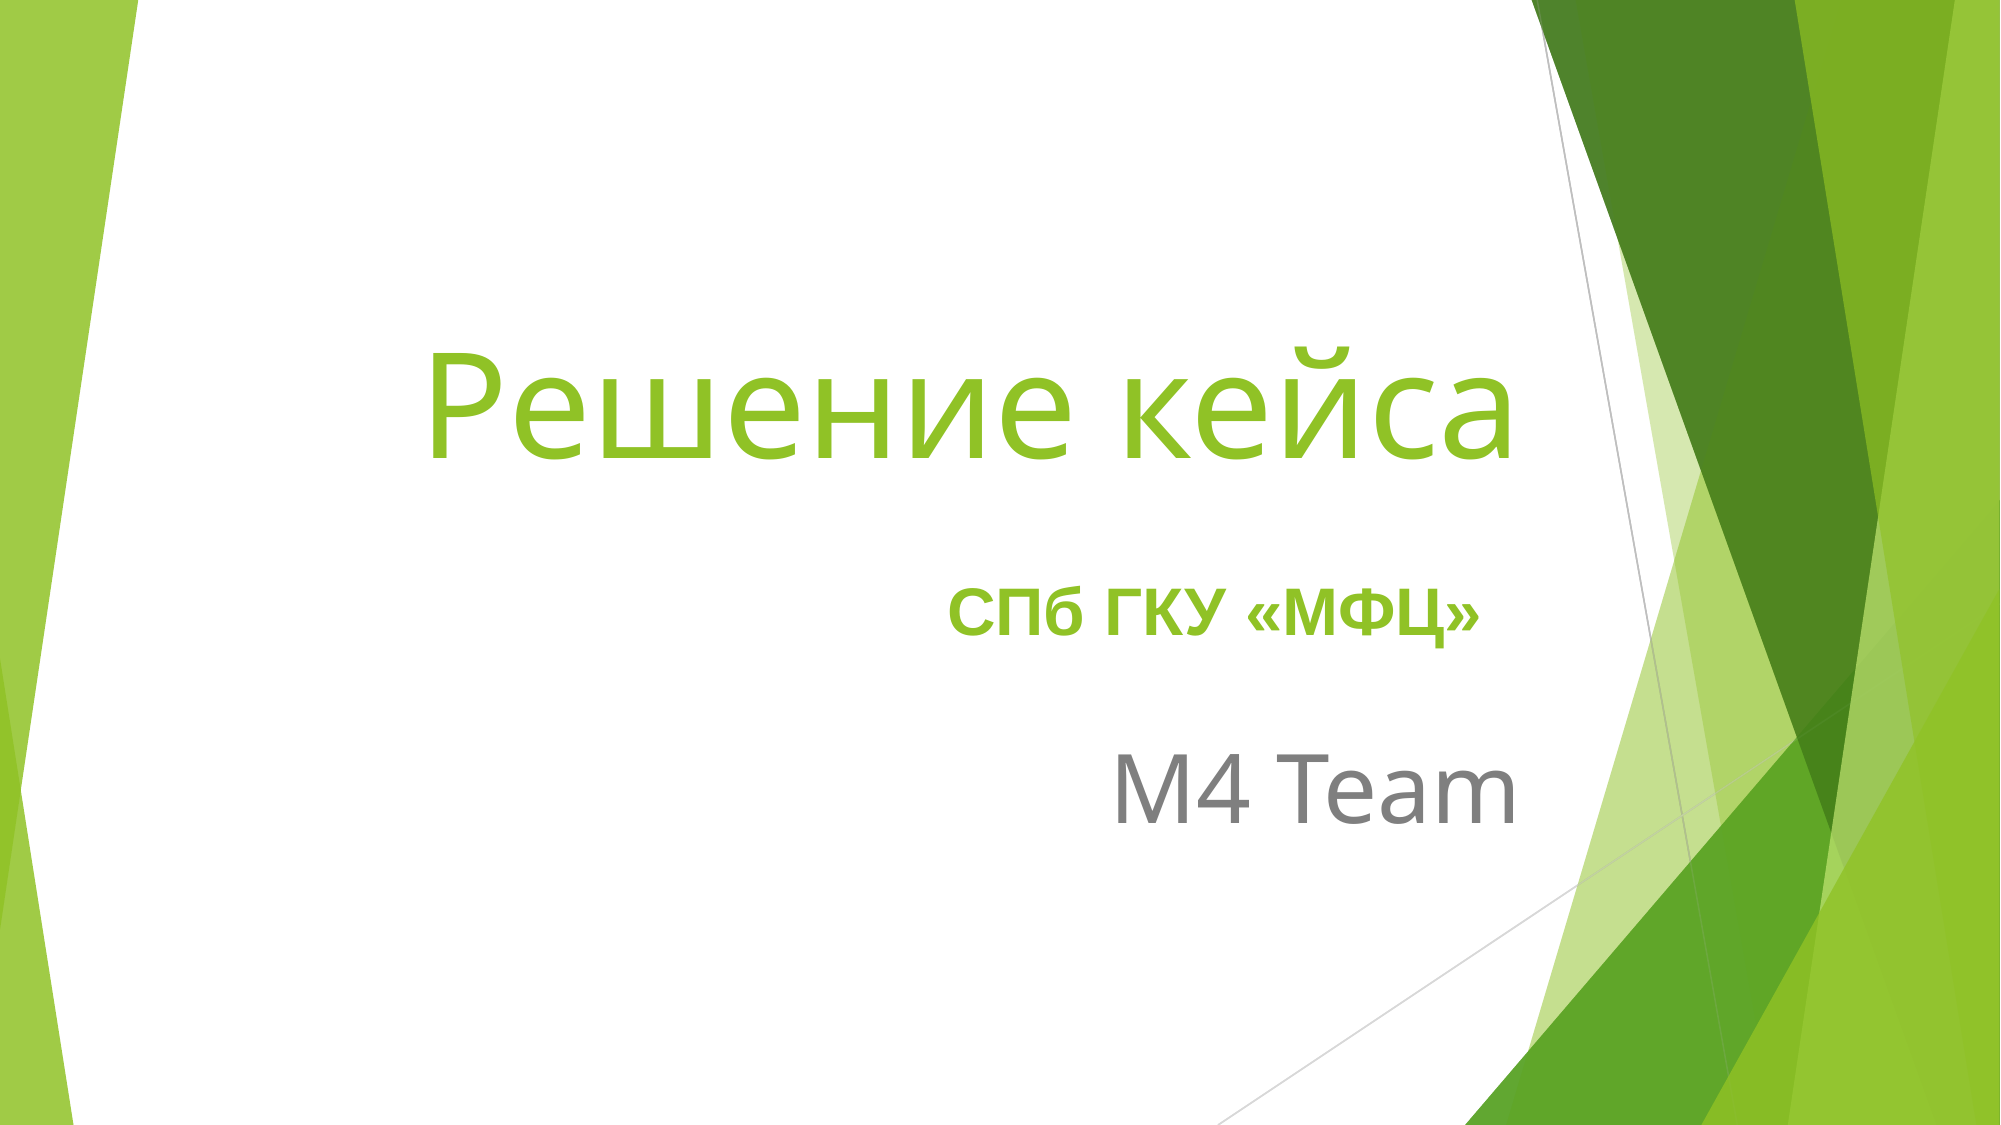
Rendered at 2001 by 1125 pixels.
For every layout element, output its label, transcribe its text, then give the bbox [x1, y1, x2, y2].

subtitle M4 Team [247, 664, 1522, 845]
title Решение кейса СПб ГКУ «МФЦ» [247, 311, 1522, 664]
